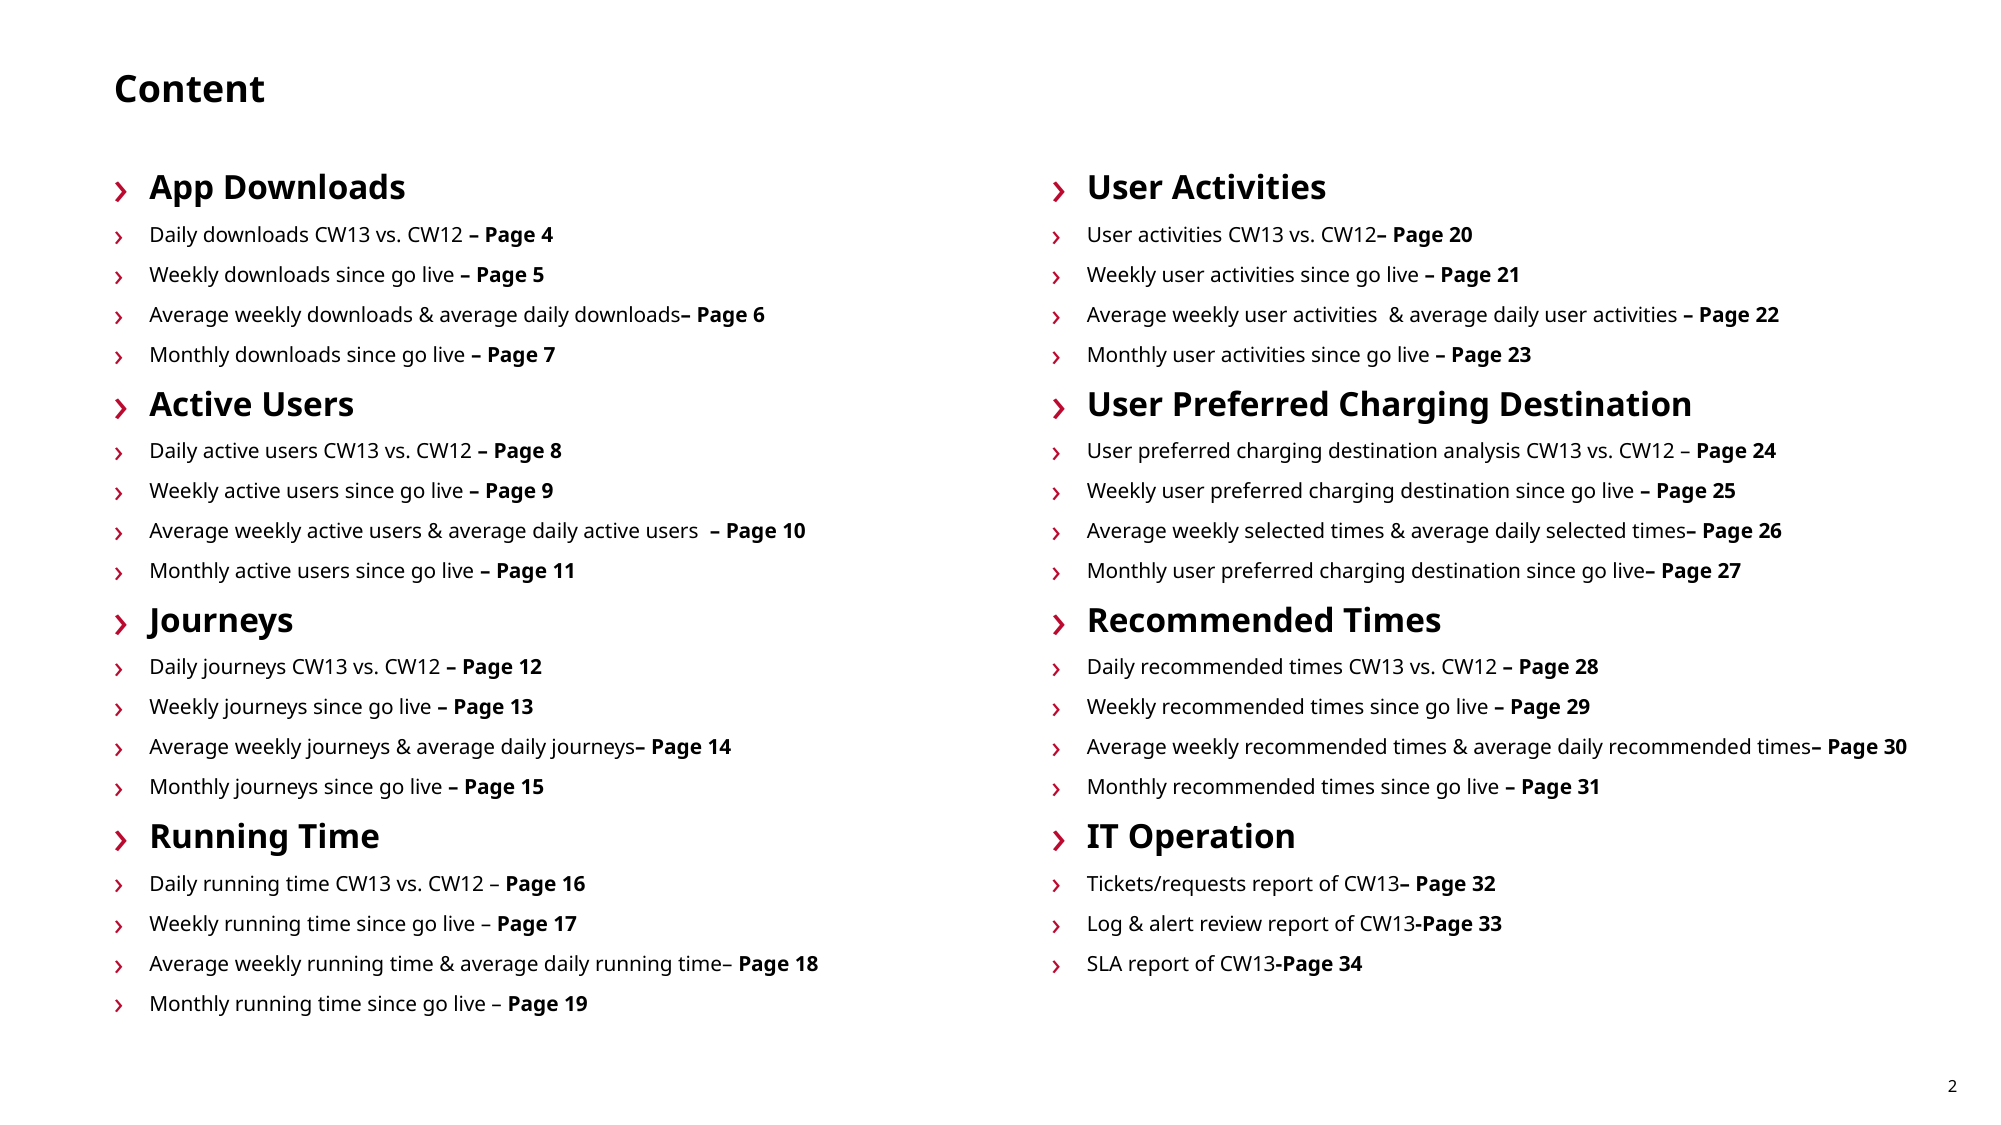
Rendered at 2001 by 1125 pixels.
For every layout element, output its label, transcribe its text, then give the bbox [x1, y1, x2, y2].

text_box User Activities User activities CW13 vs. CW12– Page 20 Weekly user activities since go live – Page 21 Average weekly user activities & average daily user activities – Page 22 Monthly user activities since go live – Page 23 User Preferred Charging Destination User preferred charging destination analysis CW13 vs. CW12 – Page 24 Weekly user preferred charging destination since go live – Page 25 Average weekly selected times & average daily selected times– Page 26 Monthly user preferred charging destination since go live– Page 27 Recommended Times Daily recommended times CW13 vs. CW12 – Page 28 Weekly recommended times since go live – Page 29 Average weekly recommended times & average daily recommended times– Page 30 Monthly recommended times since go live – Page 31 IT Operation Tickets/requests report of CW13– Page 32 Log & alert review report of CW13-Page 33 SLA report of CW13-Page 34 [1051, 162, 1938, 1013]
title Content [114, 60, 1975, 161]
list App Downloads Daily downloads CW13 vs. CW12 – Page 4 Weekly downloads since go live – Page 5 Average weekly downloads & average daily downloads– Page 6 Monthly downloads since go live – Page 7 Active Users Daily active users CW13 vs. CW12 – Page 8 Weekly active users since go live – Page 9 Average weekly active users & average daily active users – Page 10 Monthly active users since go live – Page 11 Journeys Daily journeys CW13 vs. CW12 – Page 12 Weekly journeys since go live – Page 13 Average weekly journeys & average daily journeys– Page 14 Monthly journeys since go live – Page 15 Running Time Daily running time CW13 vs. CW12 – Page 16 Weekly running time since go live – Page 17 Average weekly running time & average daily running time– Page 18 Monthly running time since go live – Page 19 [114, 162, 1000, 1013]
